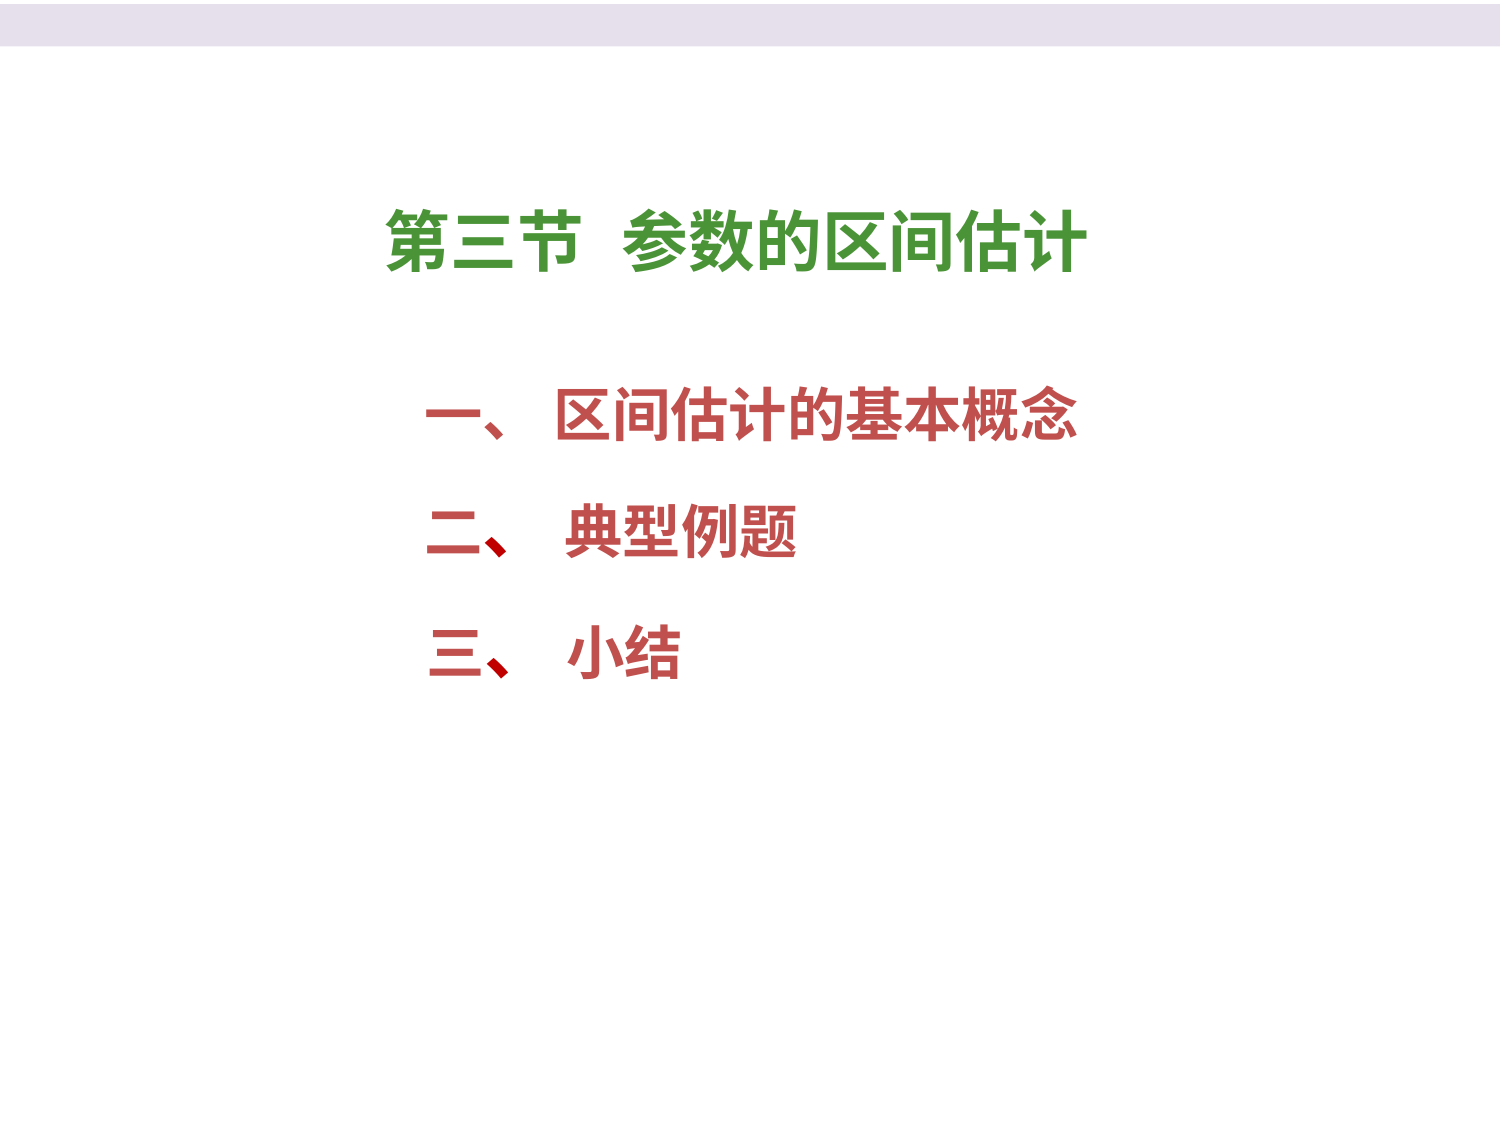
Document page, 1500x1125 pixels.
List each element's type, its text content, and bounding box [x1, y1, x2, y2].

text_box 第三节 参数的区间估计 [61, 175, 1412, 291]
text_box 二、 典型例题 [409, 479, 1258, 575]
text_box 一、 区间估计的基本概念 [409, 362, 1164, 457]
text_box 三、 小结 [411, 600, 1260, 695]
